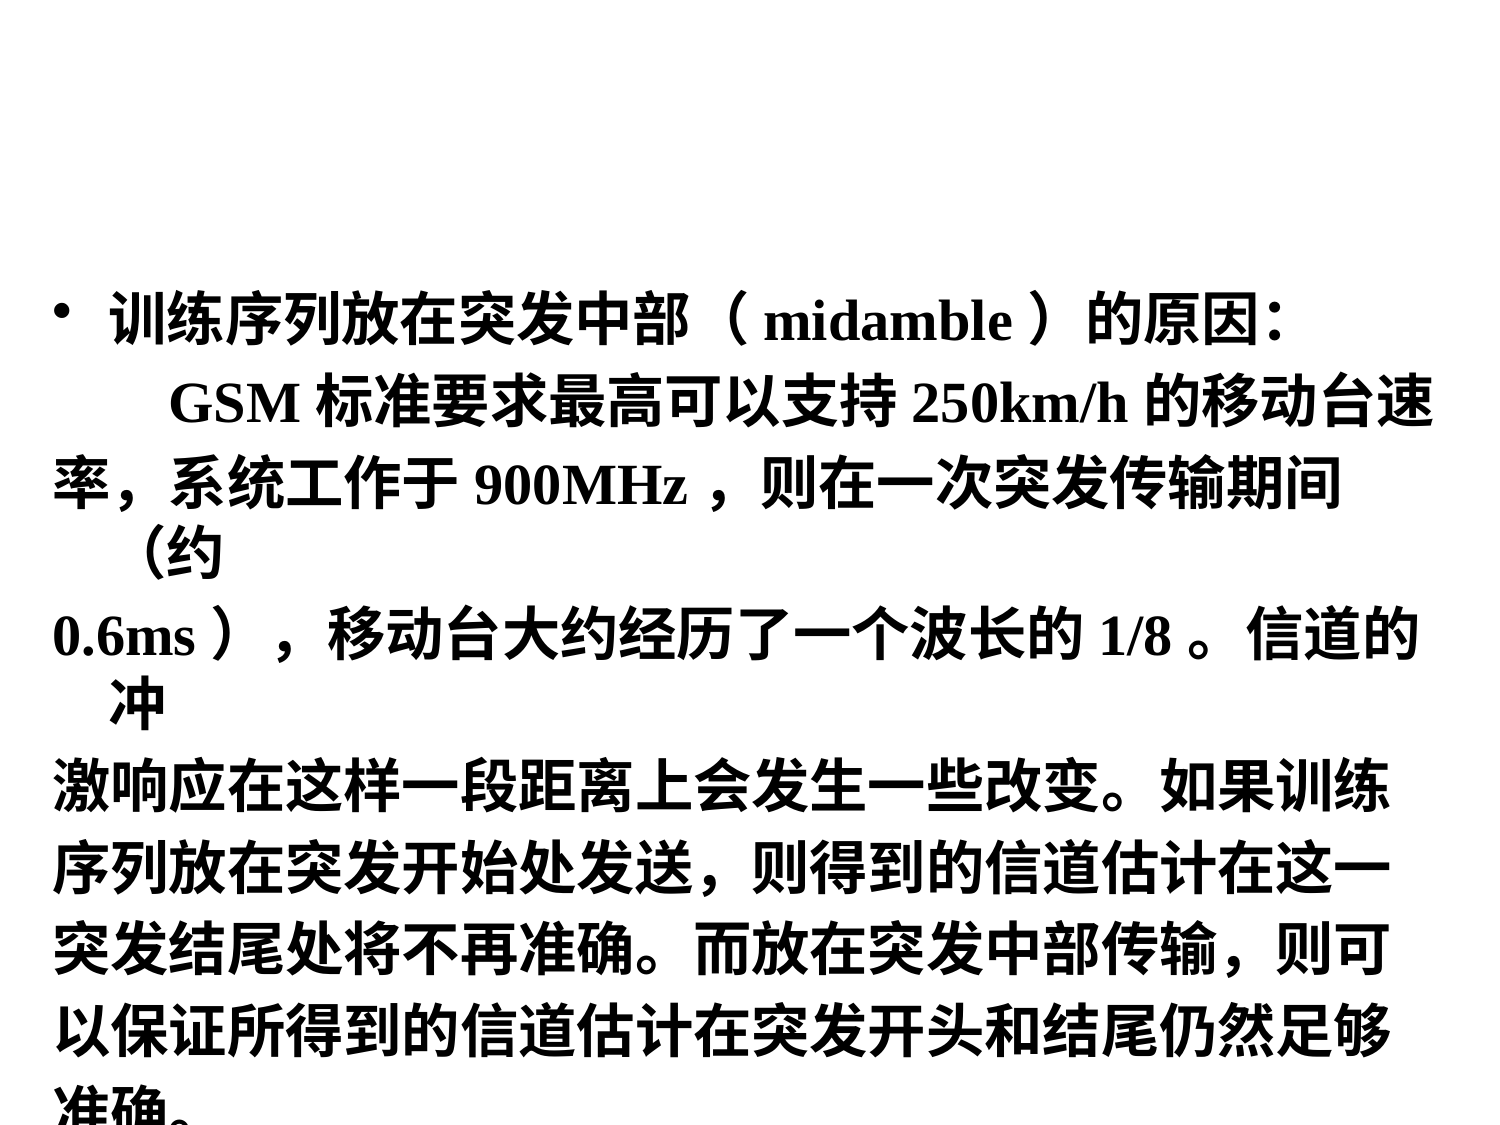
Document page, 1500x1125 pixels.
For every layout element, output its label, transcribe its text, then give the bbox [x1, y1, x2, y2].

list 训练序列放在突发中部（midamble）的原因： GSM标准要求最高可以支持250km/h的移动台速 率，系统工作于900MHz，则在一次突发传输期间（约 0.6ms），移动台大约经历了一个波长的1/8。信道的冲 激响应在这样一段距离上会发生一些改变。如果训练 序列放在突发开始处发送，则得到的信道估计在这一 突发结尾处将不再准确。而放在突发中部传输，则可 以保证所得到的信道估计在突发开头和结尾仍然足够 准确。 [37, 274, 1463, 1018]
